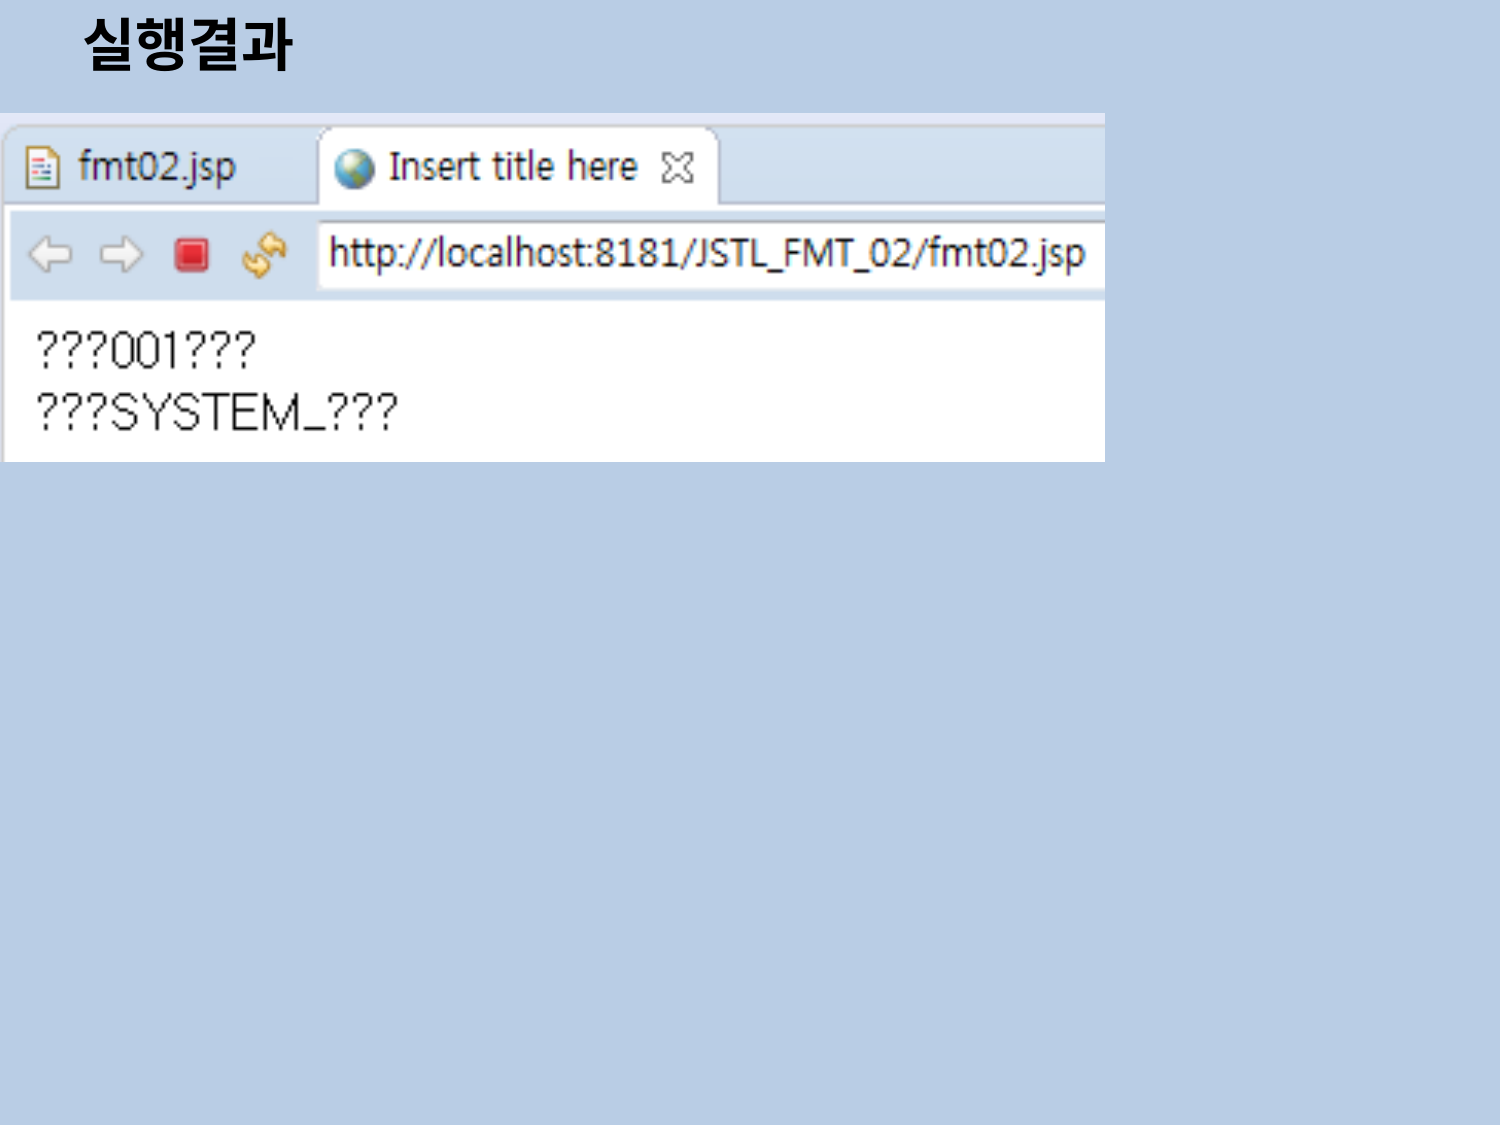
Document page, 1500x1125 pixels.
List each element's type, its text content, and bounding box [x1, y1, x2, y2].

text_box 실행결과 [0, 1, 381, 87]
picture [0, 113, 1105, 463]
